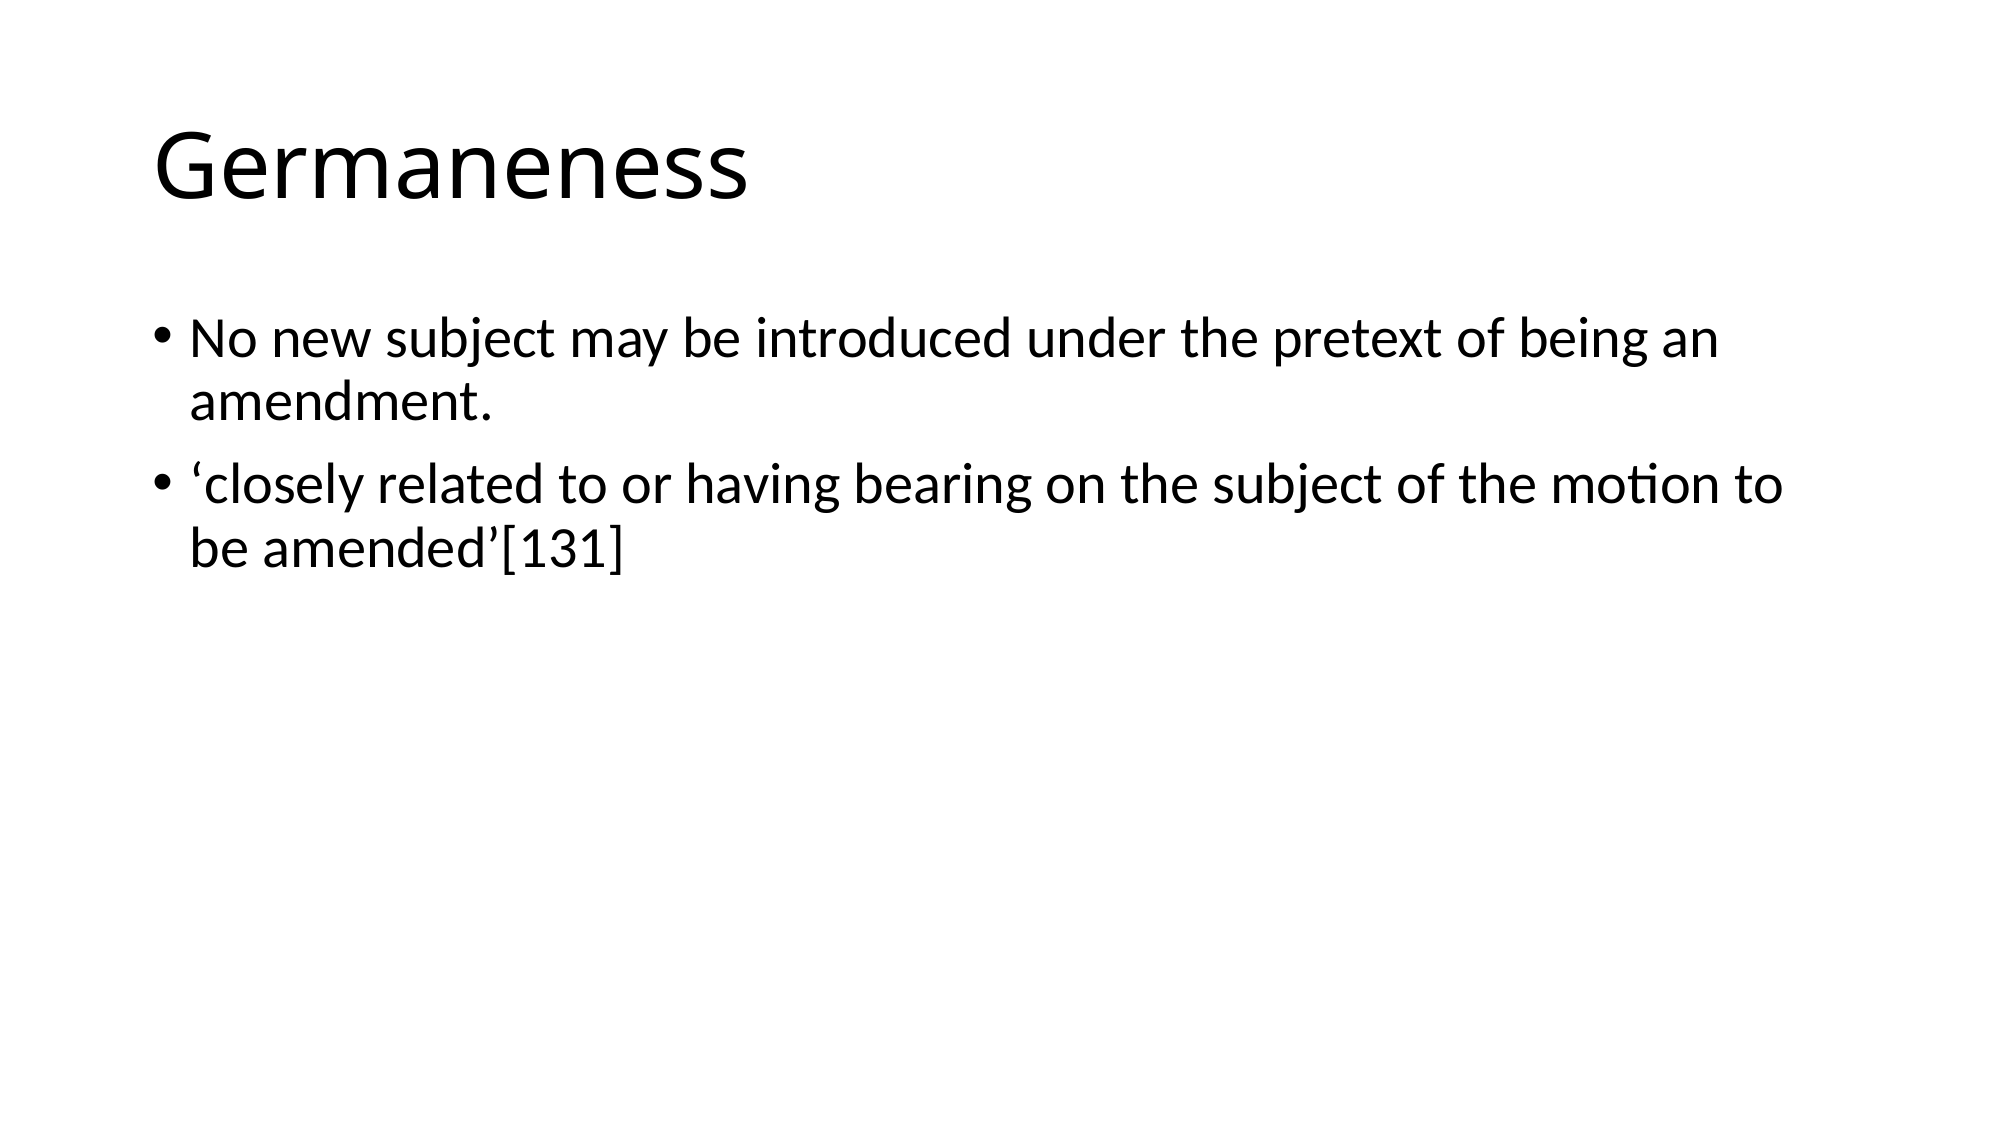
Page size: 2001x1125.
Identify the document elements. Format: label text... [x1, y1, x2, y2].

list No new subject may be introduced under the pretext of being an amendment. ‘closely related to or having bearing on the subject of the motion to be amended’[131] [137, 299, 1863, 1014]
title Germaneness [137, 59, 1863, 278]
